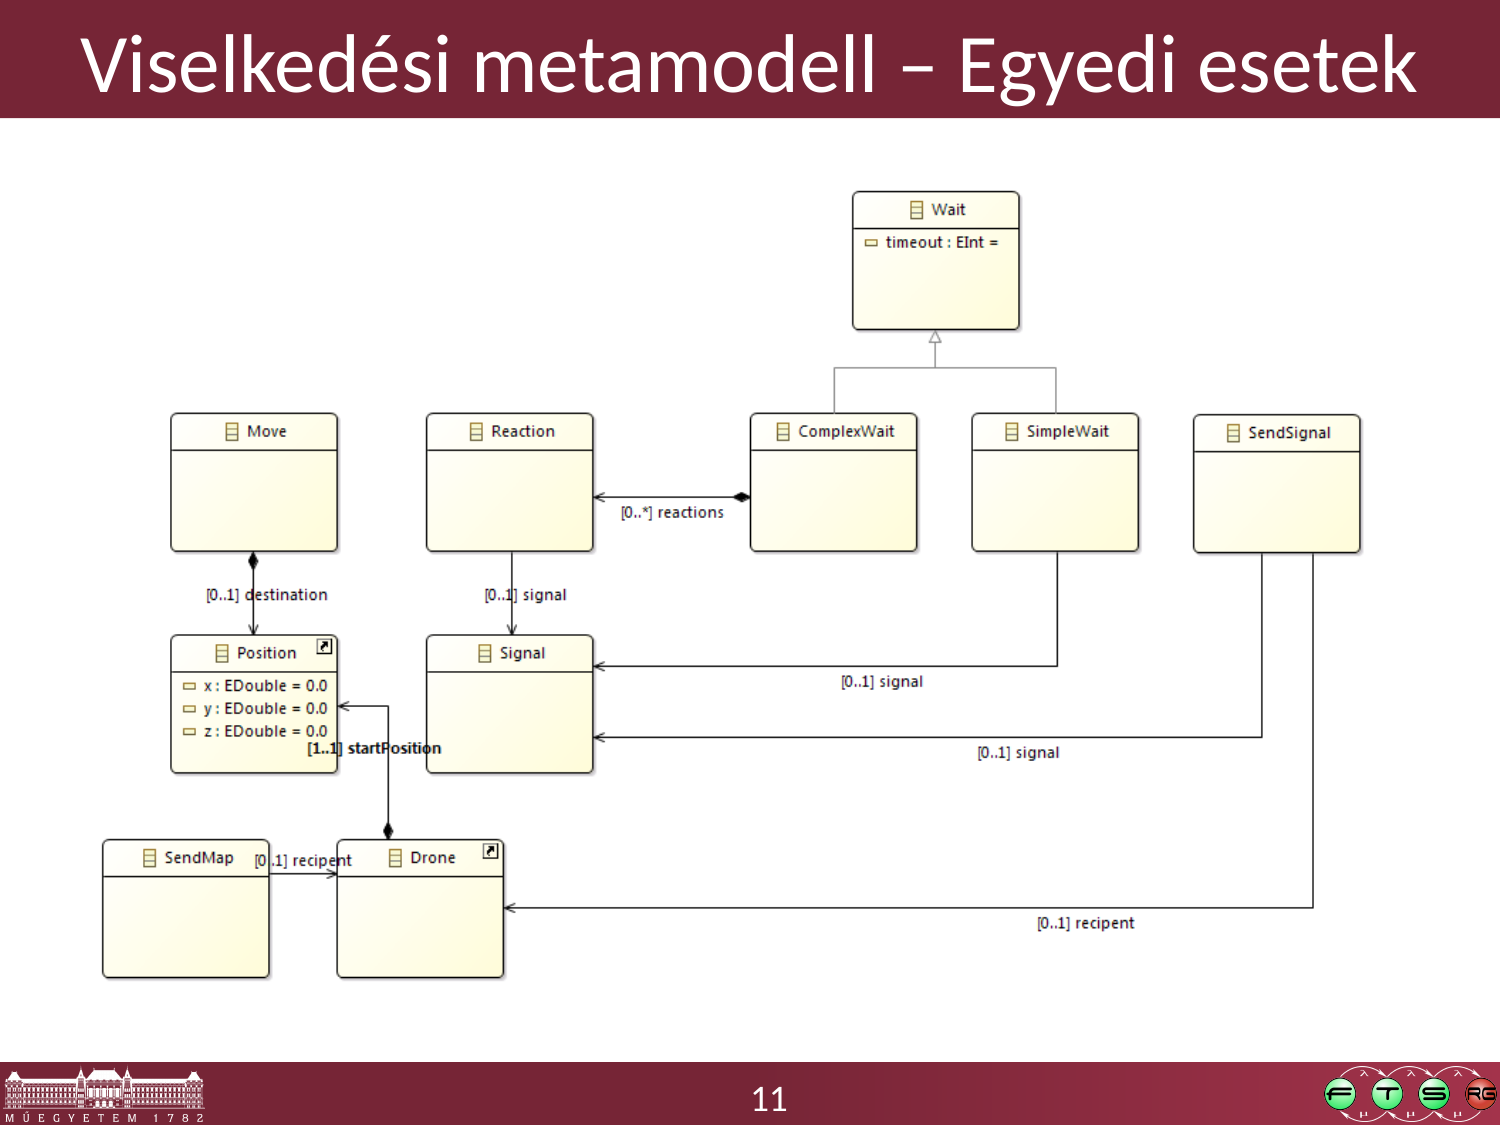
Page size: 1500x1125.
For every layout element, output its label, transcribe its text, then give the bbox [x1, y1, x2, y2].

picture [3, 1064, 205, 1122]
title Viselkedési metamodell – Egyedi esetek [0, 0, 1500, 119]
picture [1324, 1066, 1497, 1122]
picture [98, 184, 1402, 1004]
